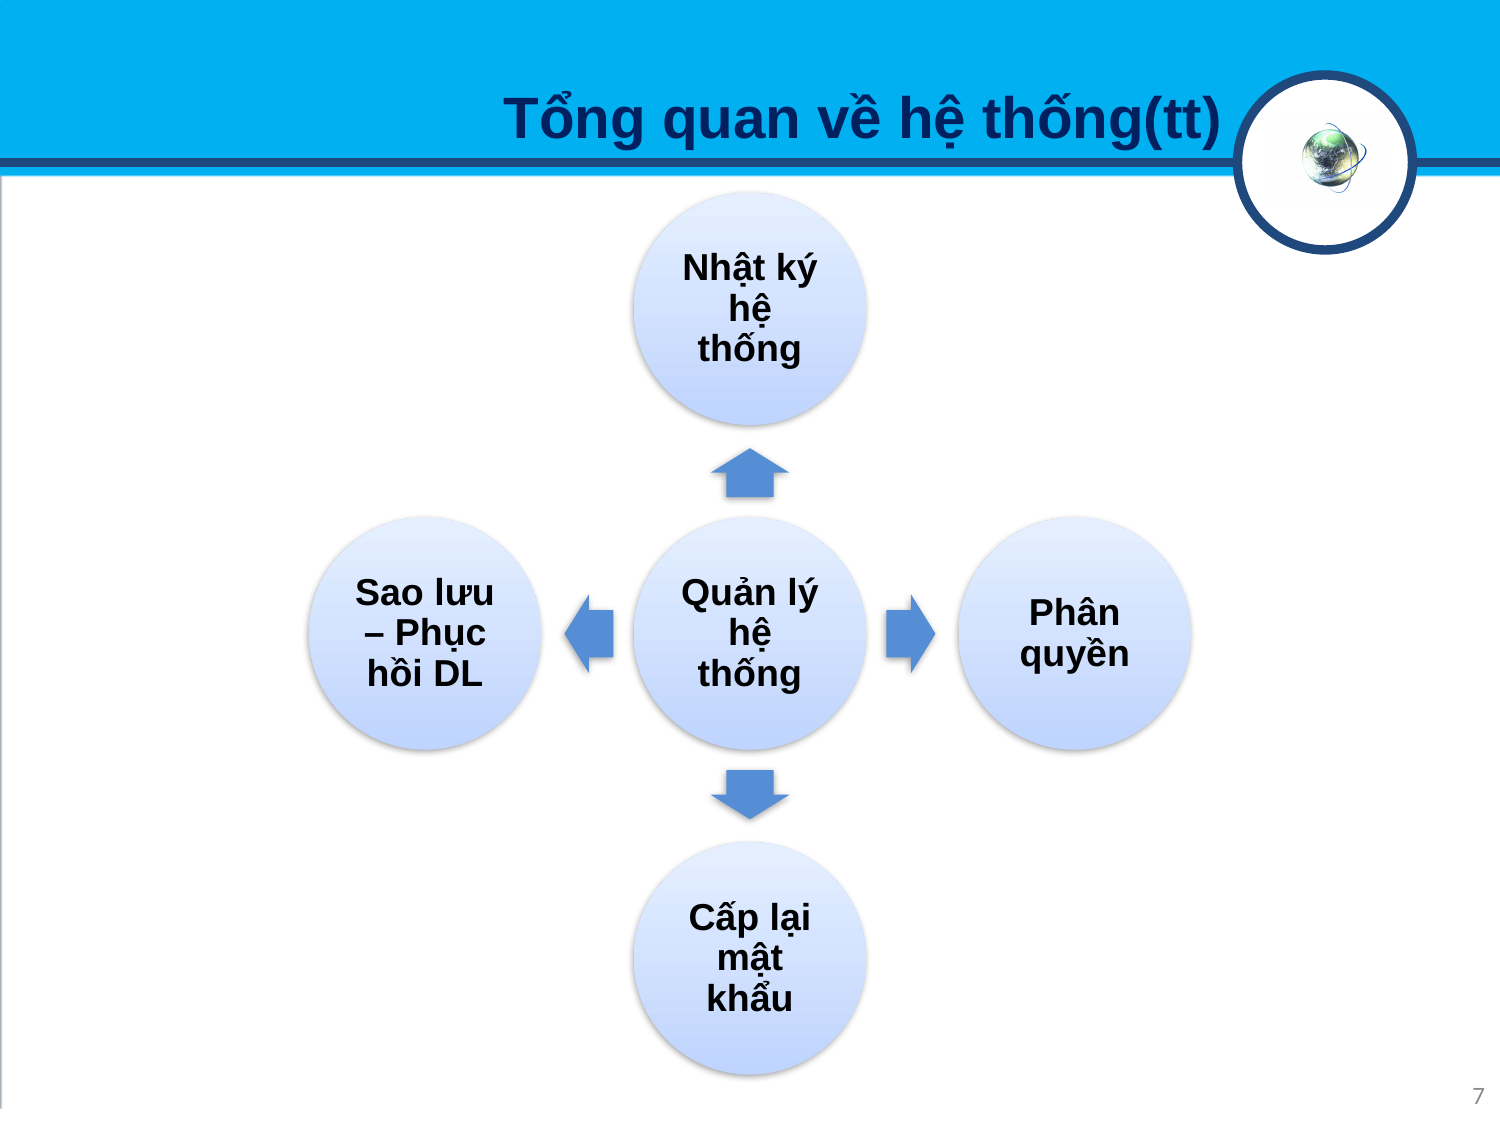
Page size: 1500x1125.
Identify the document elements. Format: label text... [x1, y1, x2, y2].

text_box Nhật ký hệ thống [633, 192, 867, 426]
text_box [710, 770, 790, 820]
text_box [564, 594, 614, 674]
text_box [1238, 72, 1415, 161]
text_box Tổng quan về hệ thống(tt) [0, 62, 1238, 162]
text_box Cấp lại mật khẩu [633, 842, 867, 1075]
text_box [710, 448, 790, 498]
text_box Phân quyền [958, 517, 1191, 750]
picture [1268, 114, 1388, 204]
picture [1403, 117, 1409, 128]
slide_number 7 [1149, 1065, 1500, 1125]
text_box [1235, 171, 1415, 253]
picture [1265, 88, 1273, 95]
text_box [886, 594, 936, 674]
picture [1241, 117, 1247, 128]
text_box Sao lưu – Phục hồi DL [309, 517, 542, 750]
text_box Quản lý hệ thống [633, 517, 867, 750]
picture [0, 167, 1500, 1125]
